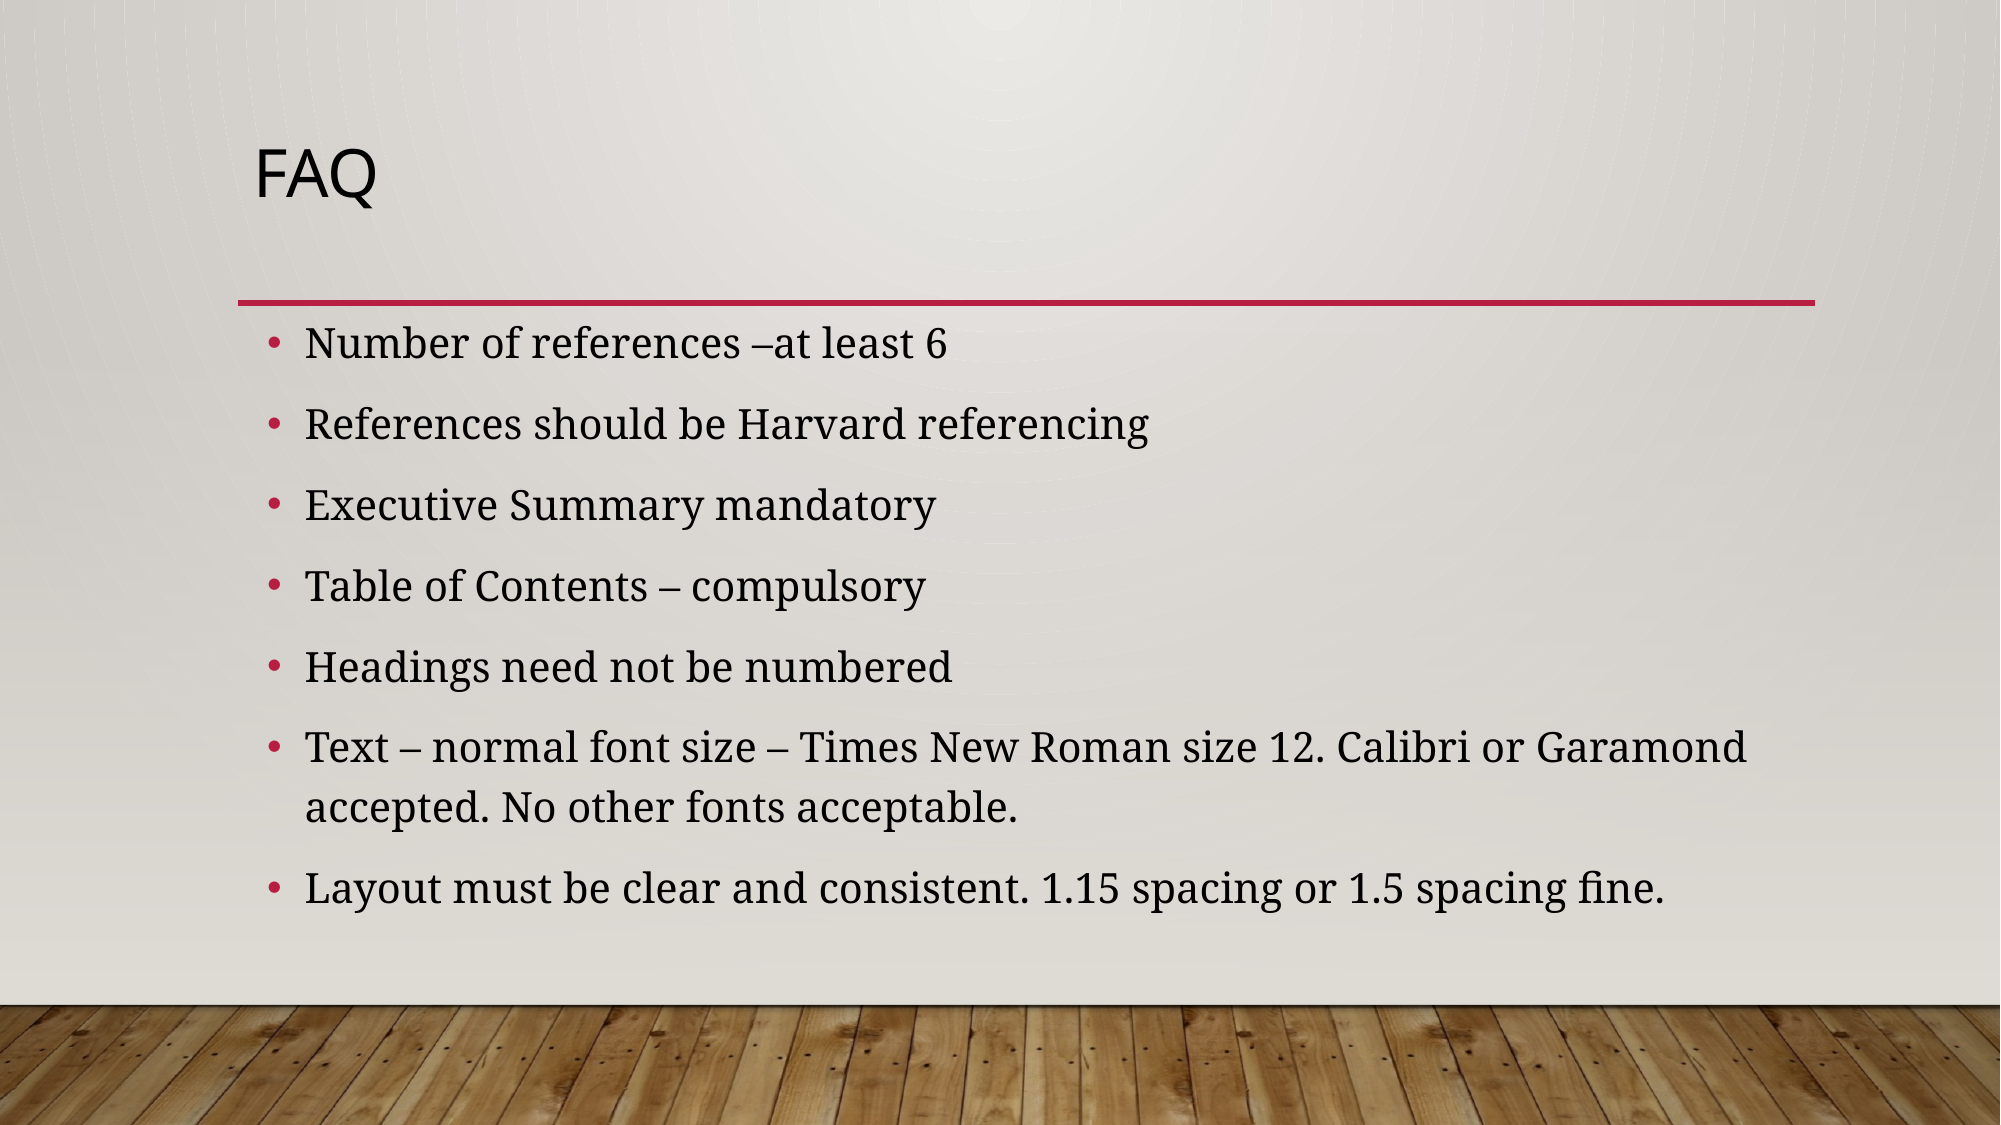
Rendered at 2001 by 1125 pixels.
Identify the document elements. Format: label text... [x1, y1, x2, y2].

title FAQ [238, 131, 1814, 305]
picture [0, 1005, 2000, 1125]
list Number of references –at least 6 References should be Harvard referencing Executive Summary mandatory Table of Contents – compulsory Headings need not be numbered Text – normal font size – Times New Roman size 12. Calibri or Garamond accepted. No other fonts acceptable. Layout must be clear and consistent. 1.15 spacing or 1.5 spacing fine. [252, 299, 1799, 990]
